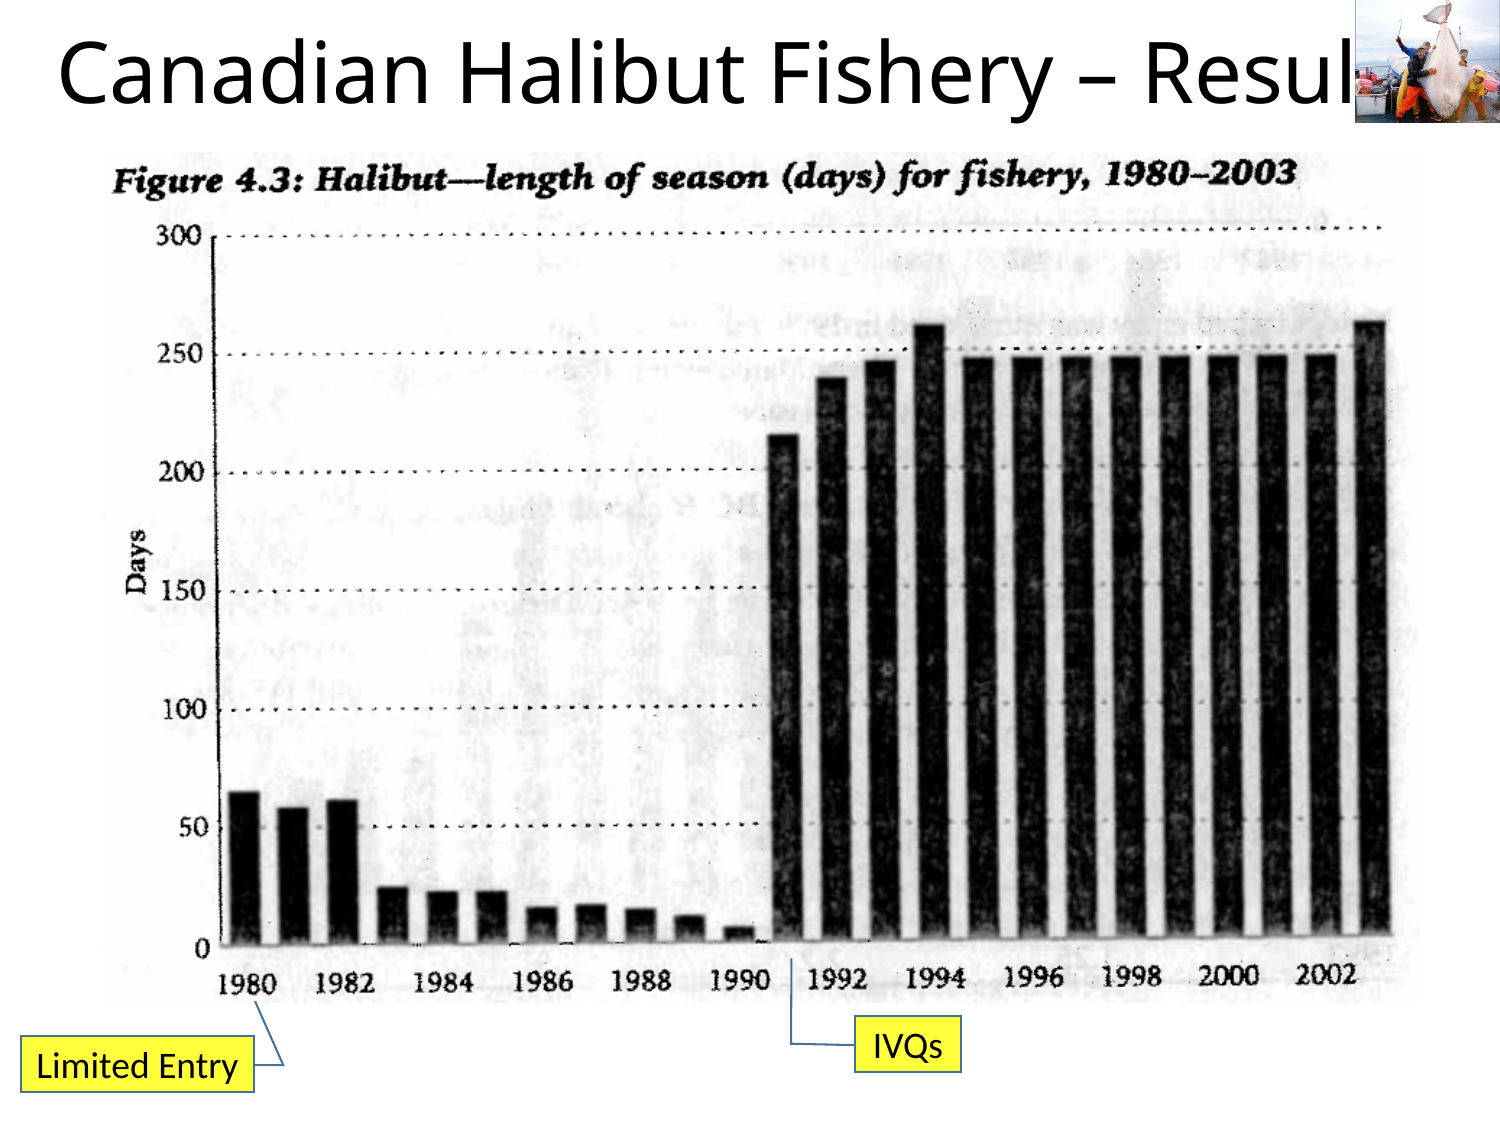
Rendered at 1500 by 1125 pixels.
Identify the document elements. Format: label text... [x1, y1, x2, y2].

picture [1355, 0, 1500, 123]
text_box Limited Entry [20, 1003, 285, 1093]
text_box IVQs [790, 1003, 962, 1073]
title Canadian Halibut Fishery – Results [41, 17, 1482, 135]
picture [103, 152, 1419, 1003]
